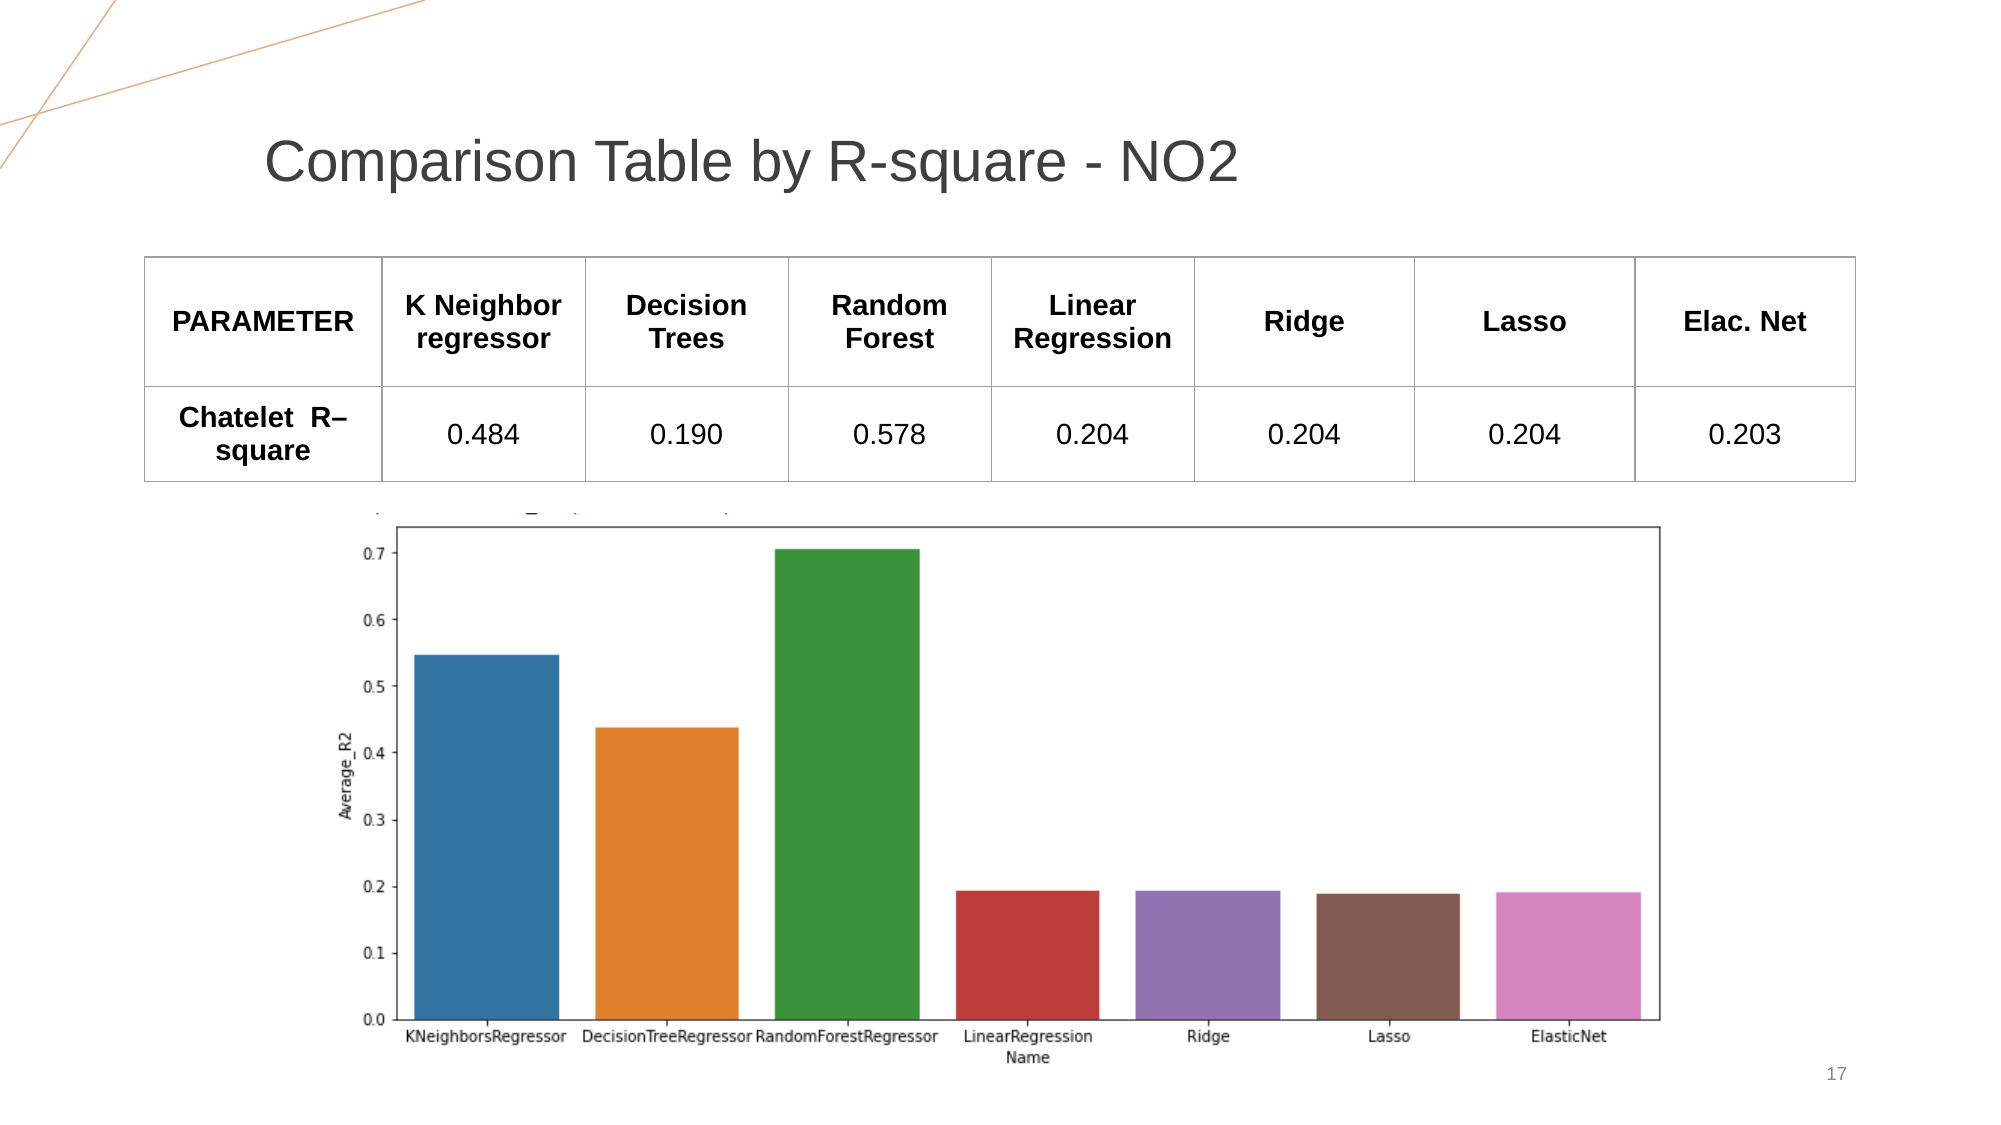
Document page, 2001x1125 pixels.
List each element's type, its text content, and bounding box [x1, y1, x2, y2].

title Comparison Table by R-square - NO2 [233, 53, 1272, 256]
table_header Decision Trees [586, 258, 788, 386]
slide_number ‹#› [1412, 1042, 1863, 1103]
table_header K Neighbor regressor [383, 258, 585, 386]
table_cell 0.203 [1636, 387, 1855, 481]
table_cell 0.204 [1195, 387, 1414, 481]
table_cell Chatelet R–square [145, 387, 381, 481]
table_header Lasso [1415, 258, 1634, 386]
table_cell 0.484 [383, 387, 585, 481]
table_header PARAMETER [145, 258, 381, 386]
table_cell 0.190 [586, 387, 788, 481]
picture [318, 513, 1682, 1077]
table_header Random Forest [789, 258, 991, 386]
table_cell 0.578 [789, 387, 991, 481]
table_header Ridge [1195, 258, 1414, 386]
table_header Linear Regression [992, 258, 1194, 386]
table_cell 0.204 [992, 387, 1194, 481]
table_header Elac. Net [1636, 258, 1855, 386]
table_cell 0.204 [1415, 387, 1634, 481]
